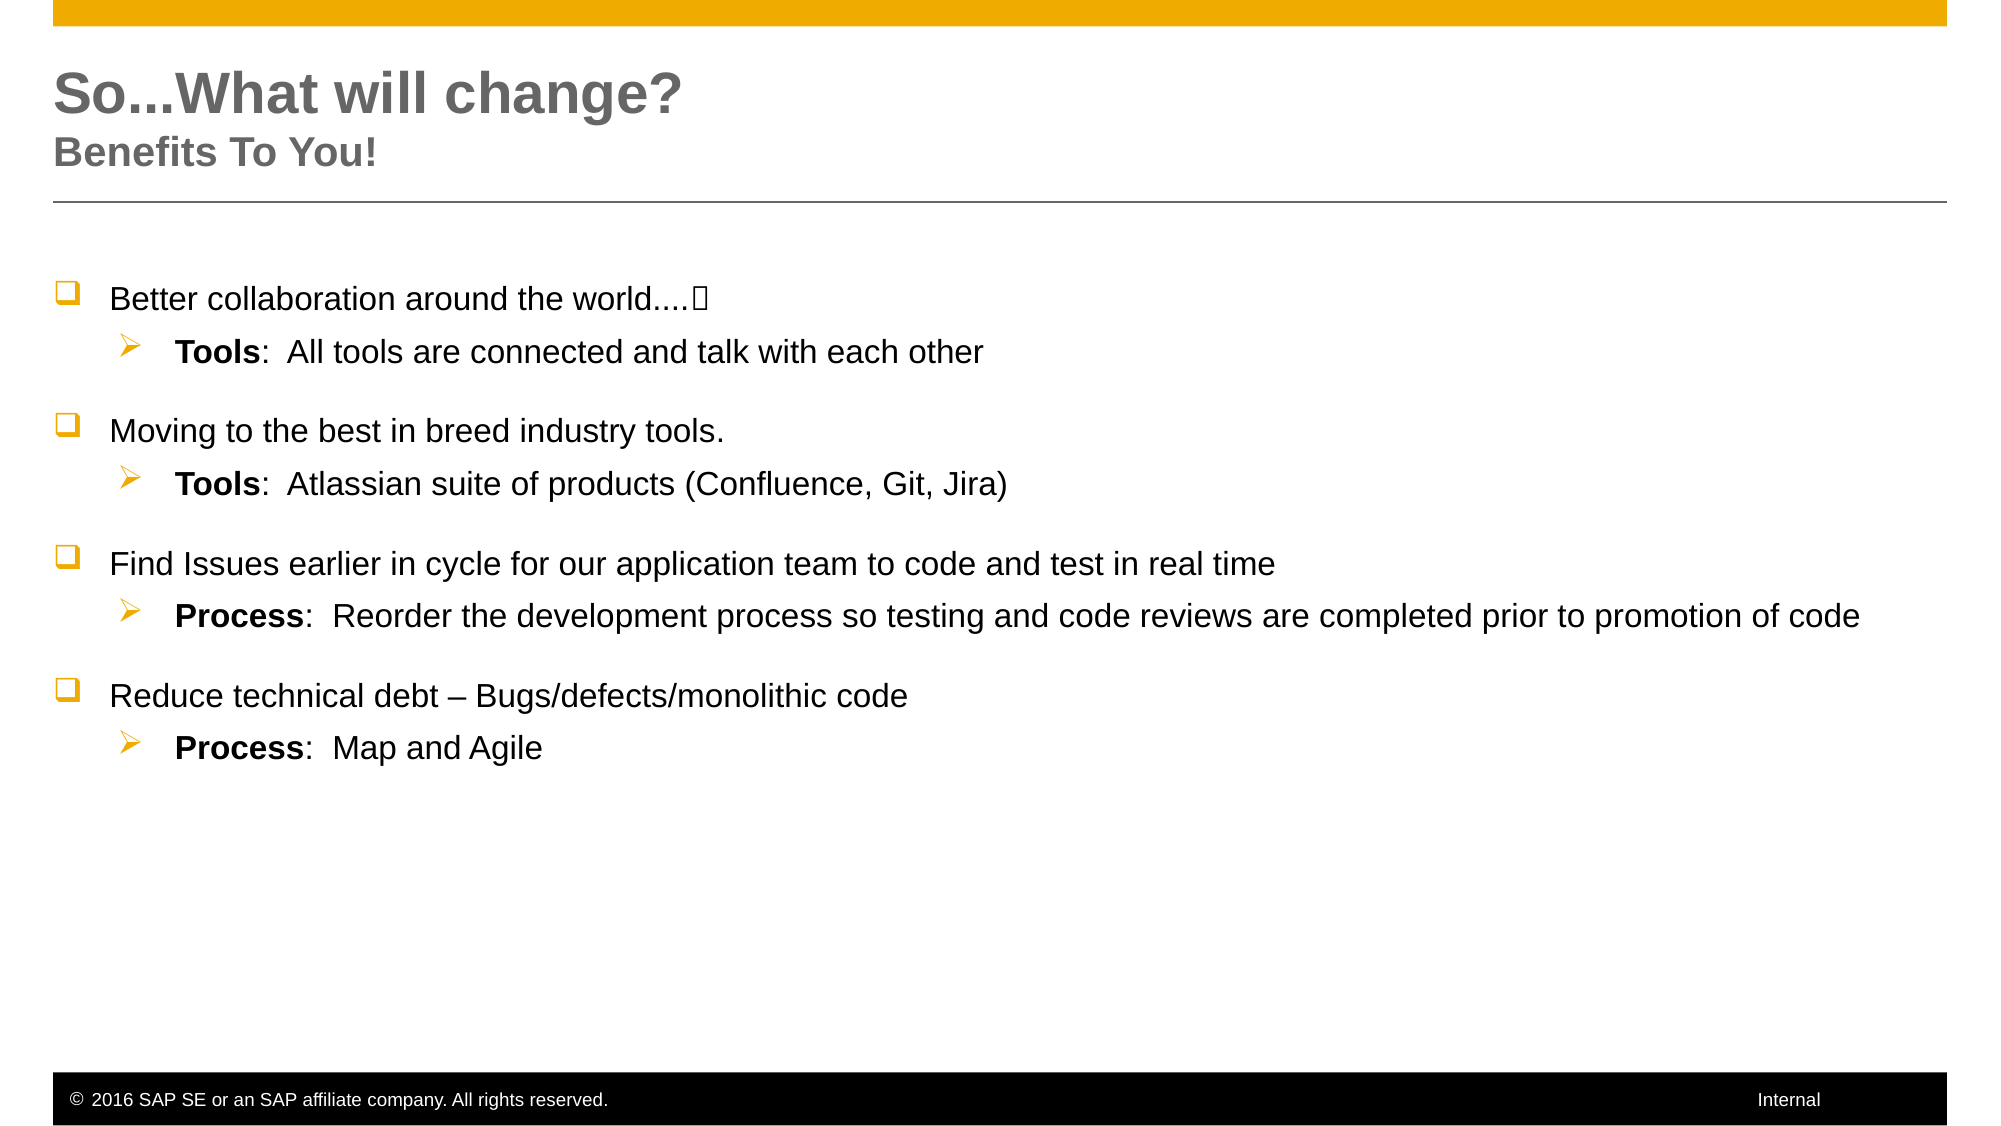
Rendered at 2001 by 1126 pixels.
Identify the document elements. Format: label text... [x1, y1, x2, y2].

list Better collaboration around the world.... Tools: All tools are connected and talk with each other Moving to the best in breed industry tools. Tools: Atlassian suite of products (Confluence, Git, Jira) Find Issues earlier in cycle for our application team to code and test in real time Process: Reorder the development process so testing and code reviews are completed prior to promotion of code Reduce technical debt – Bugs/defects/monolithic code Process: Map and Agile [53, 277, 1947, 998]
title So...What will change? Benefits To You! [53, 53, 1947, 178]
